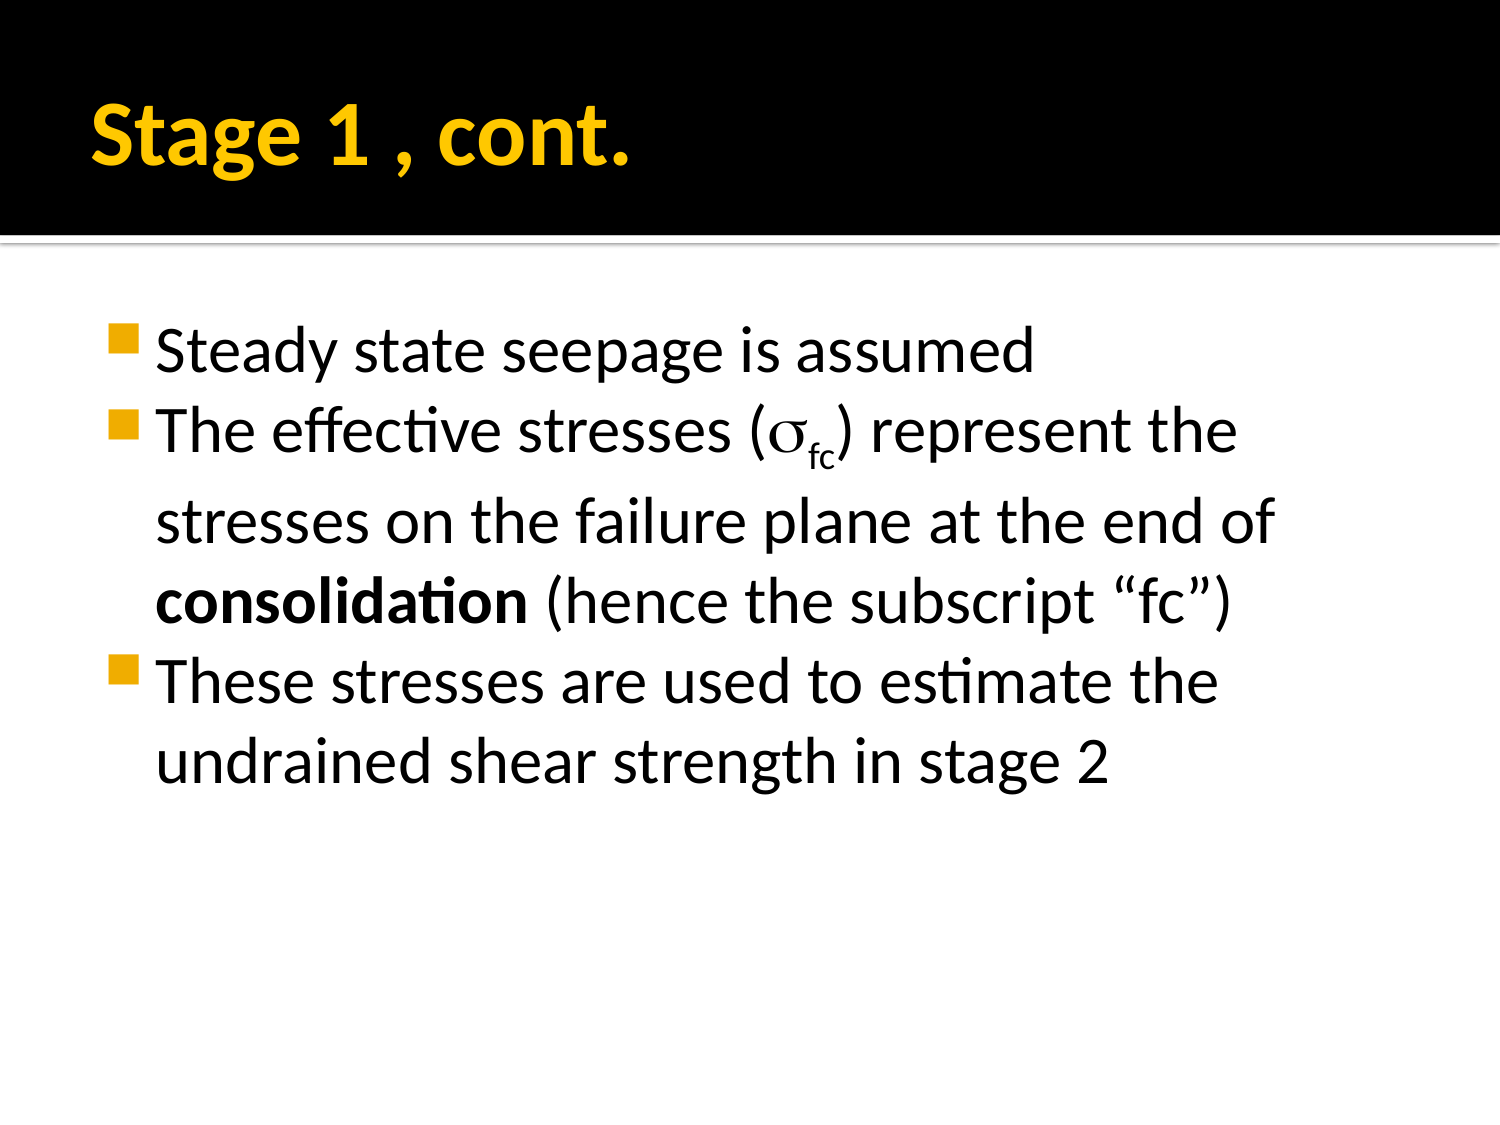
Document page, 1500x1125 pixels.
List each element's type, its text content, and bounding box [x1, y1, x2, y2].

title Stage 1 , cont. [75, 25, 1425, 231]
list Steady state seepage is assumed The effective stresses (sfc) represent the stresses on the failure plane at the end of consolidation (hence the subscript “fc”) These stresses are used to estimate the undrained shear strength in stage 2 [74, 290, 1426, 1051]
